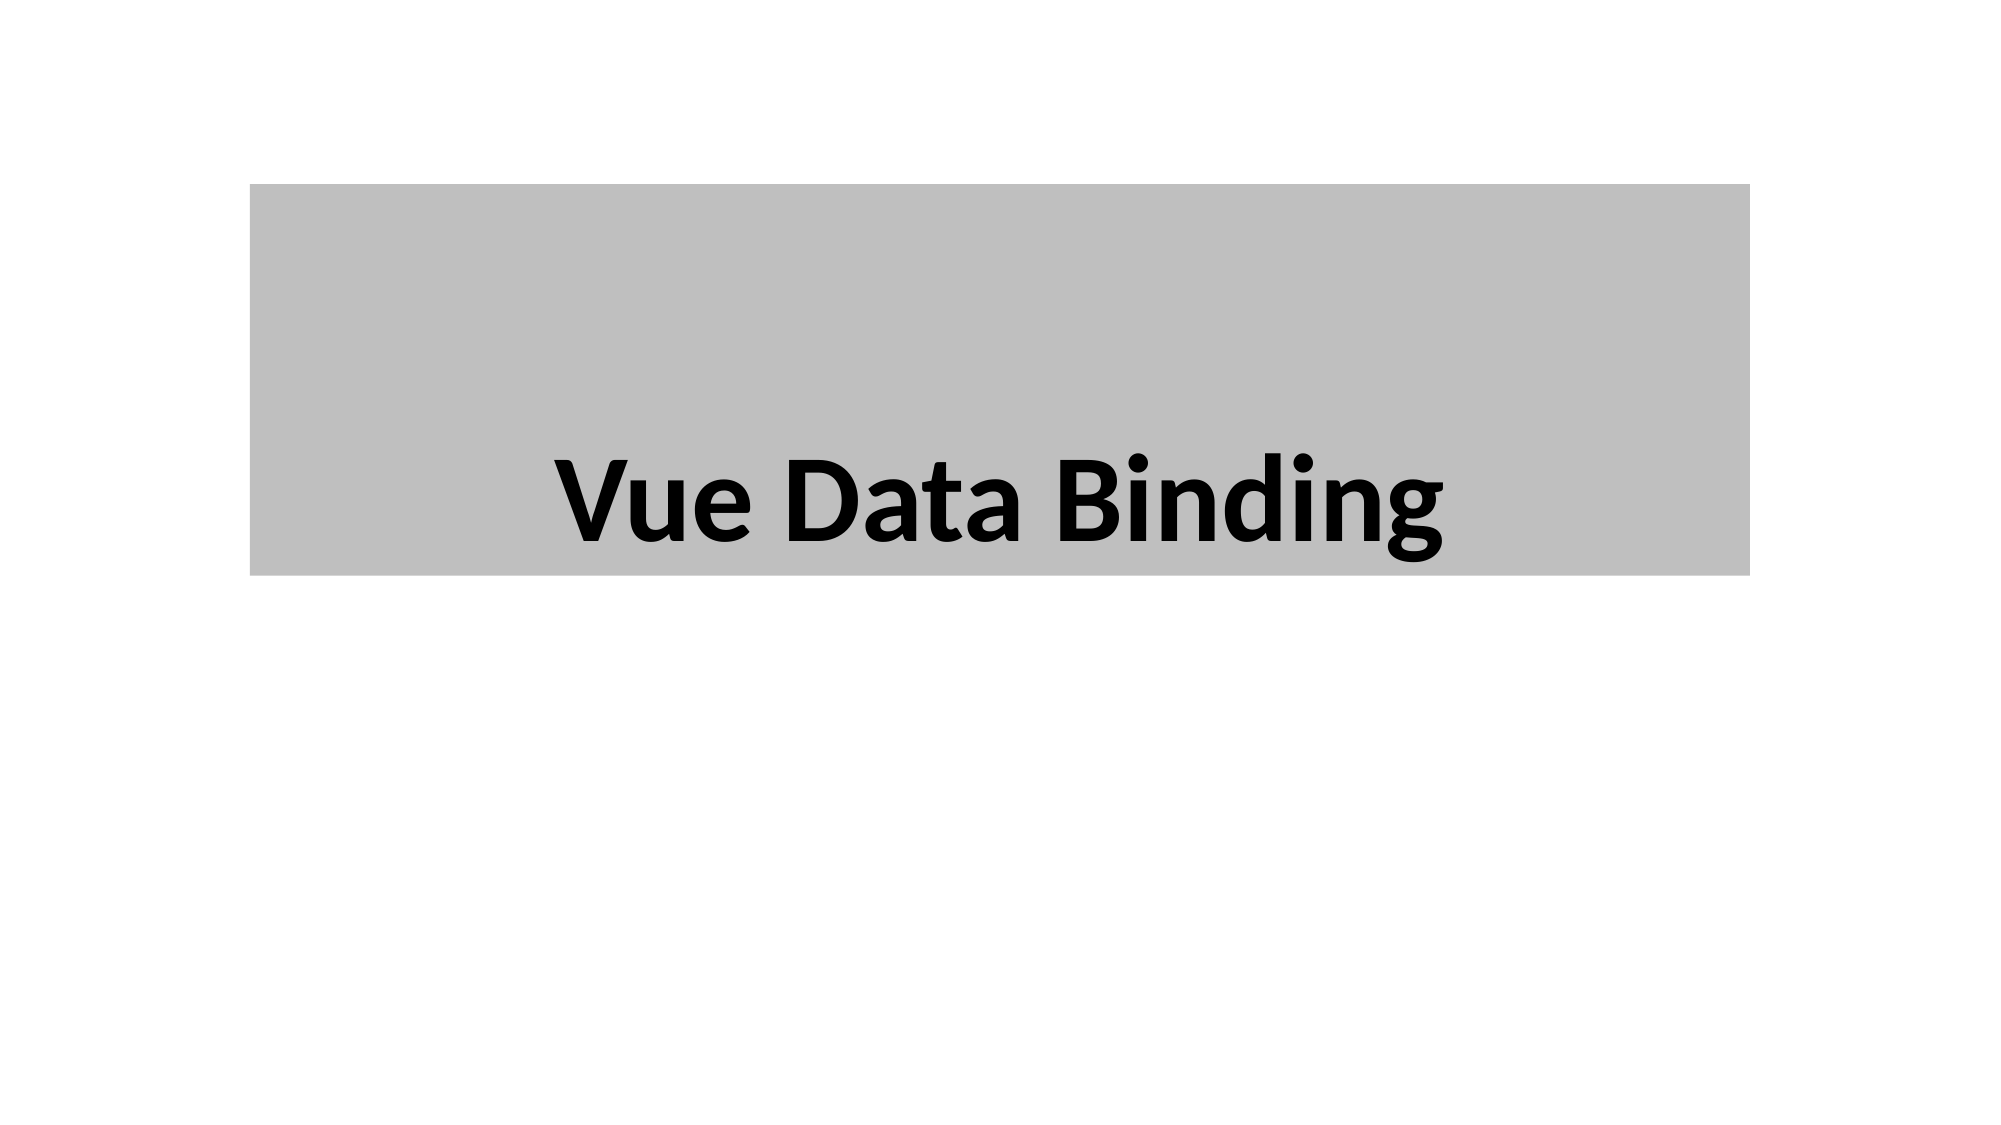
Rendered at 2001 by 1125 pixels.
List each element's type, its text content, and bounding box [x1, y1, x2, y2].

title Vue Data Binding [249, 184, 1750, 576]
